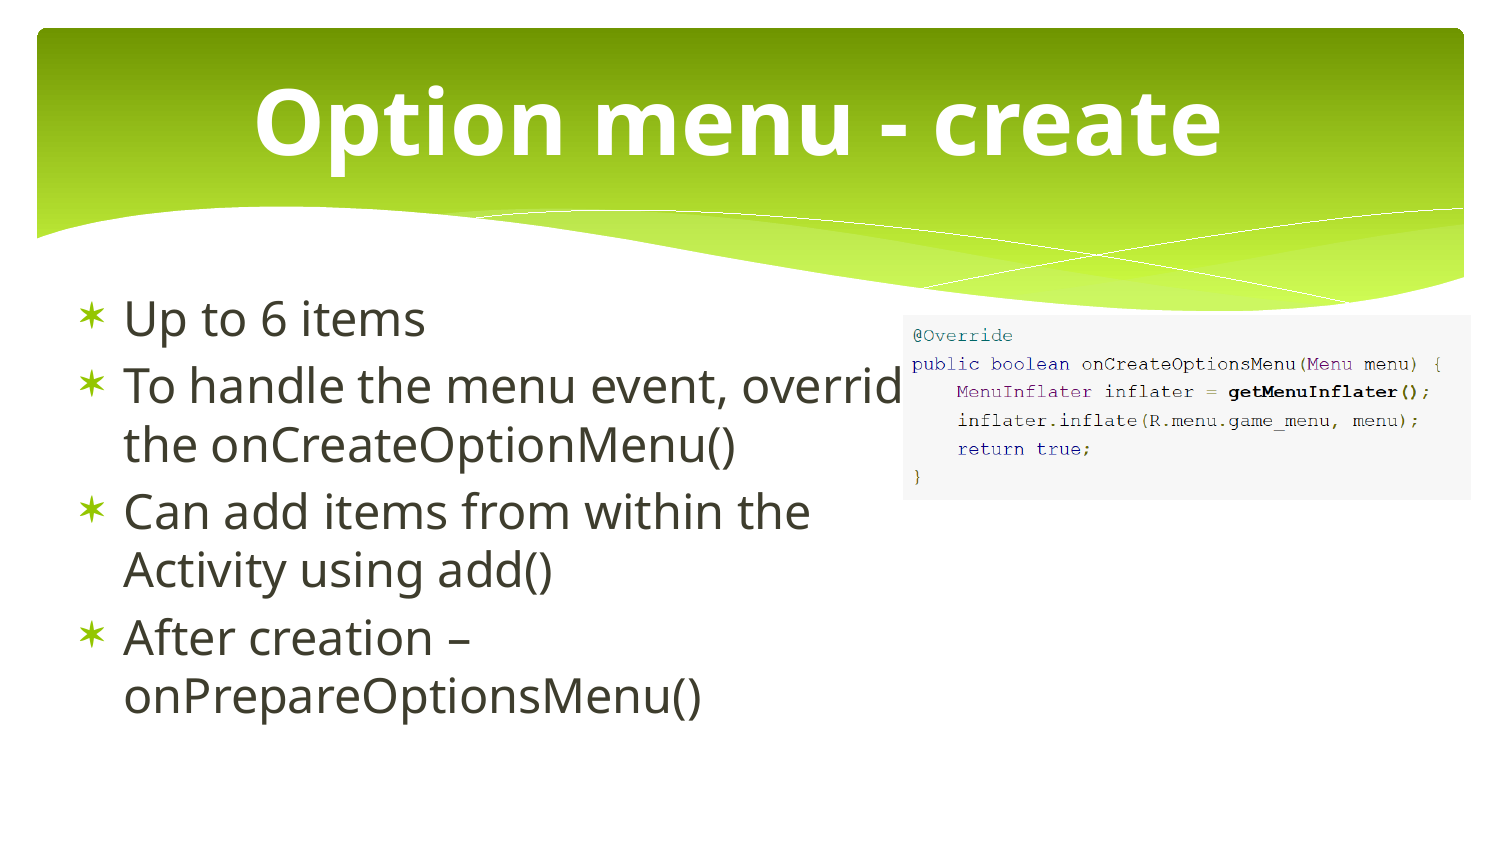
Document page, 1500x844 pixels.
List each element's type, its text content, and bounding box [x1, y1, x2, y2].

picture [903, 315, 1471, 501]
list Up to 6 items To handle the menu event, override the onCreateOptionMenu() Can add items from within the Activity using add() After creation – onPrepareOptionsMenu() [64, 280, 963, 754]
title Option menu - create [75, 41, 1425, 196]
